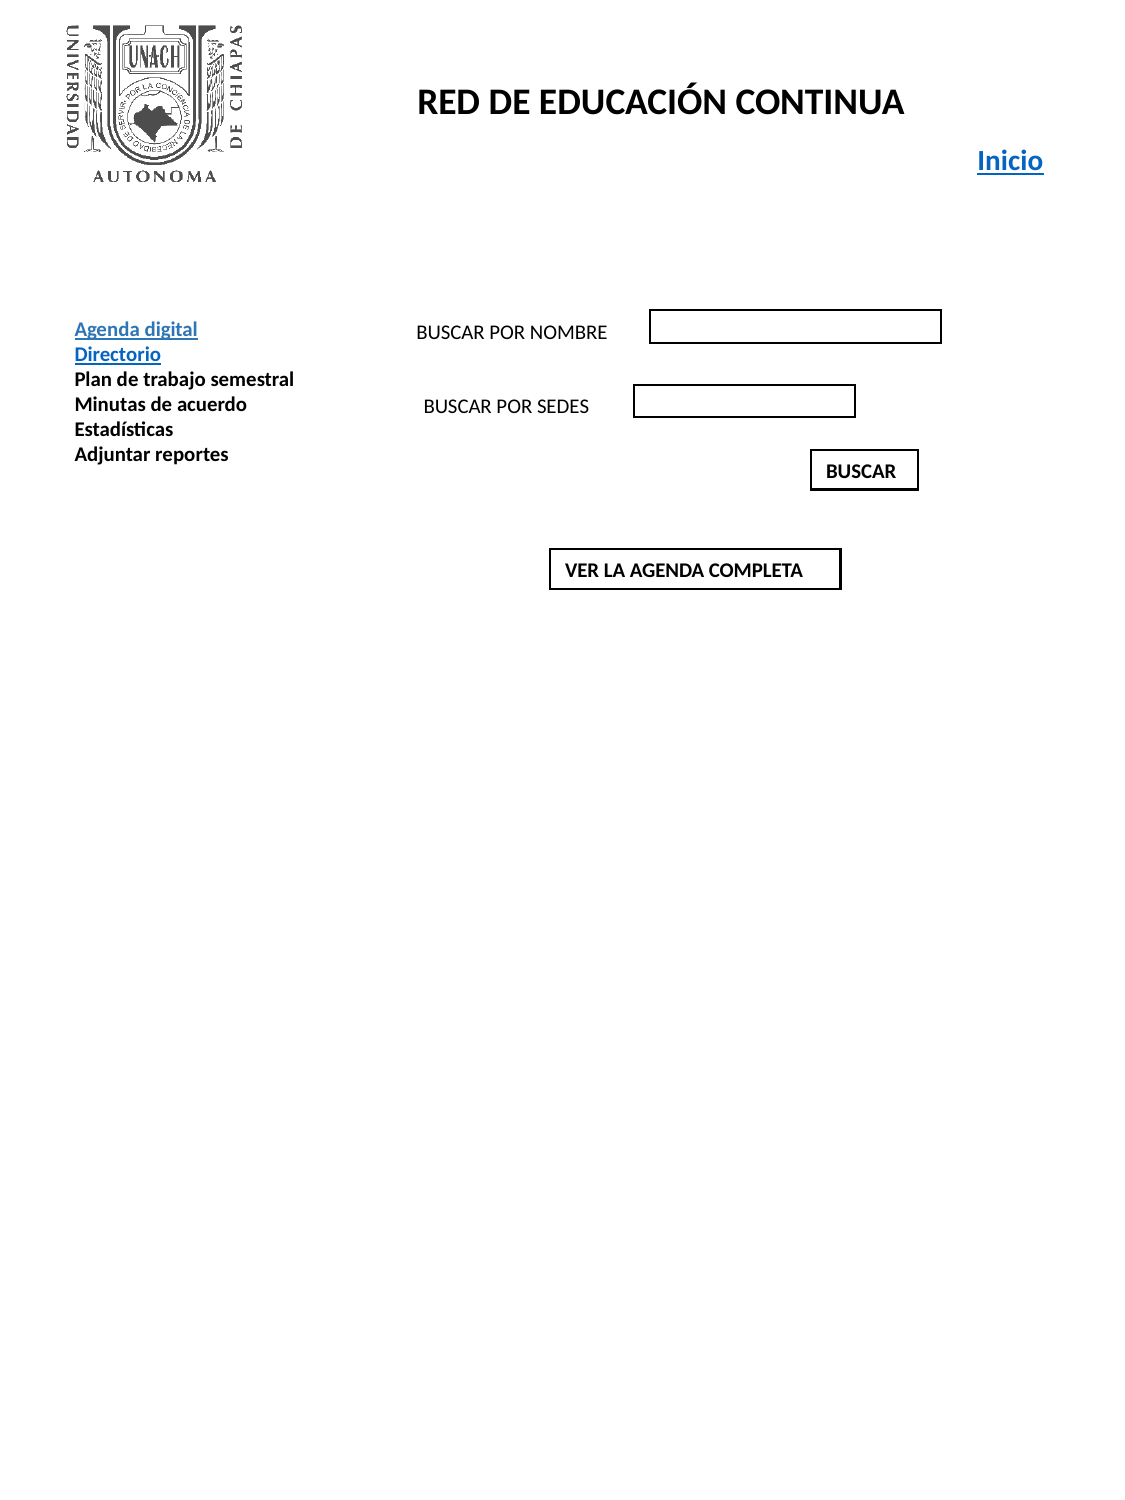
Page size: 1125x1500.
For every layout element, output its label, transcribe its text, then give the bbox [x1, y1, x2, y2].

text_box RED DE EDUCACIÓN CONTINUA [371, 69, 951, 130]
text_box BUSCAR POR SEDES [408, 385, 634, 425]
text_box Agenda digital Directorio Plan de trabajo semestral Minutas de acuerdo Estadísticas Adjuntar reportes [59, 308, 313, 474]
text_box VER LA AGENDA COMPLETA [549, 548, 842, 590]
text_box [633, 384, 856, 418]
picture [59, 15, 248, 195]
text_box BUSCAR [810, 449, 919, 491]
text_box BUSCAR POR NOMBRE [401, 311, 641, 352]
text_box Inicio [962, 134, 1059, 185]
text_box [649, 309, 942, 344]
